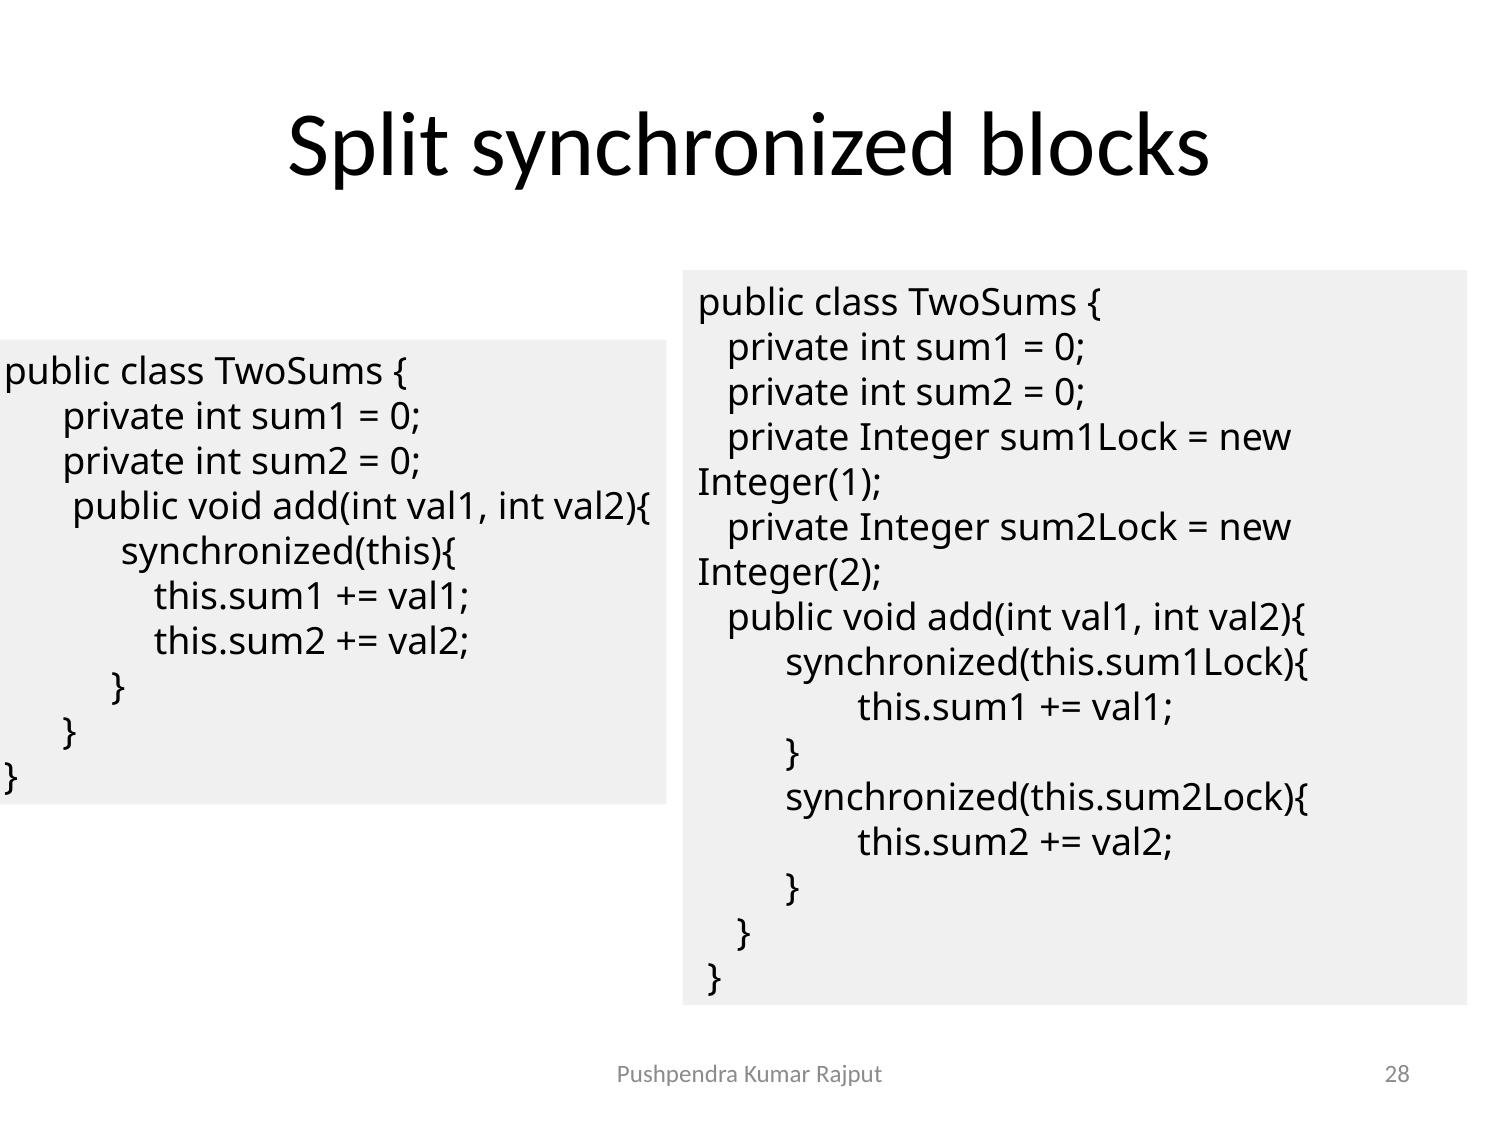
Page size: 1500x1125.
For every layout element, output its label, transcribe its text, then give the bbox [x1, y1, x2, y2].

text_box public class TwoSums { private int sum1 = 0; private int sum2 = 0; private Integer sum1Lock = new Integer(1); private Integer sum2Lock = new Integer(2); public void add(int val1, int val2){ synchronized(this.sum1Lock){ this.sum1 += val1; } synchronized(this.sum2Lock){ this.sum2 += val2; } } } [682, 270, 1468, 1006]
slide_number 28 [1074, 1042, 1425, 1103]
footer Pushpendra Kumar Rajput [512, 1042, 988, 1103]
title Split synchronized blocks [75, 45, 1425, 233]
text_box public class TwoSums { private int sum1 = 0; private int sum2 = 0; public void add(int val1, int val2){ synchronized(this){ this.sum1 += val1; this.sum2 += val2; } } } [0, 339, 667, 805]
